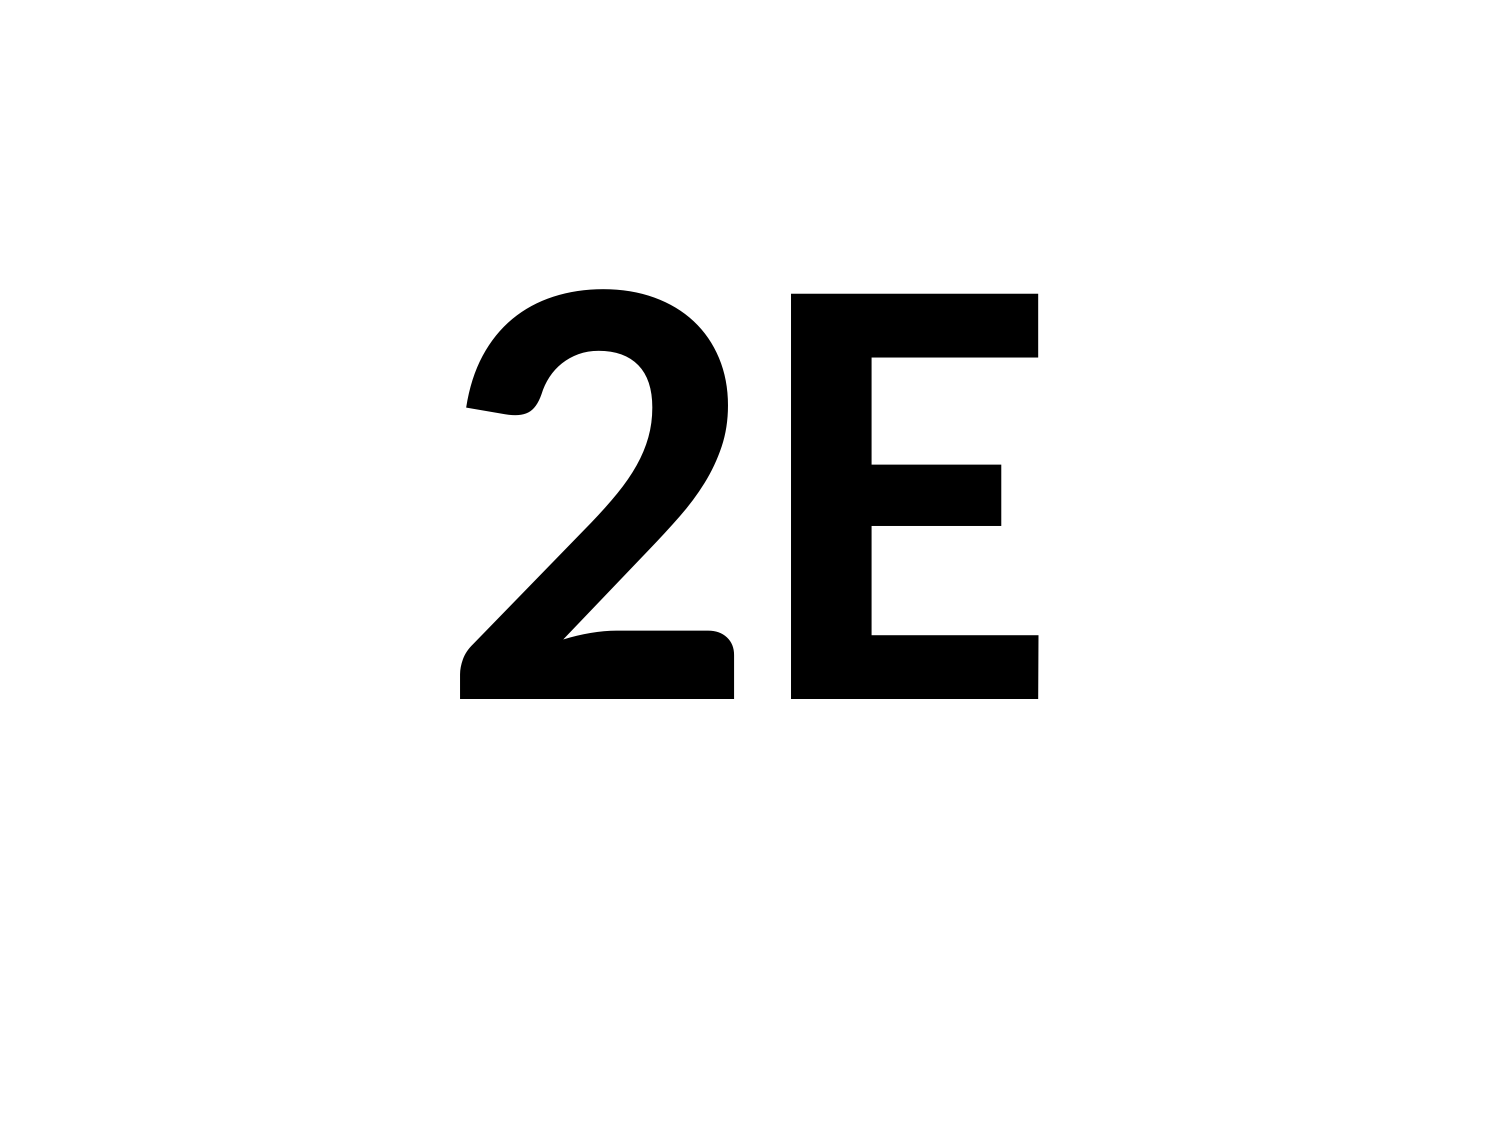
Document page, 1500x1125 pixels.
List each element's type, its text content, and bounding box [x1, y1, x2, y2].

text_box 2E [424, 67, 1076, 833]
